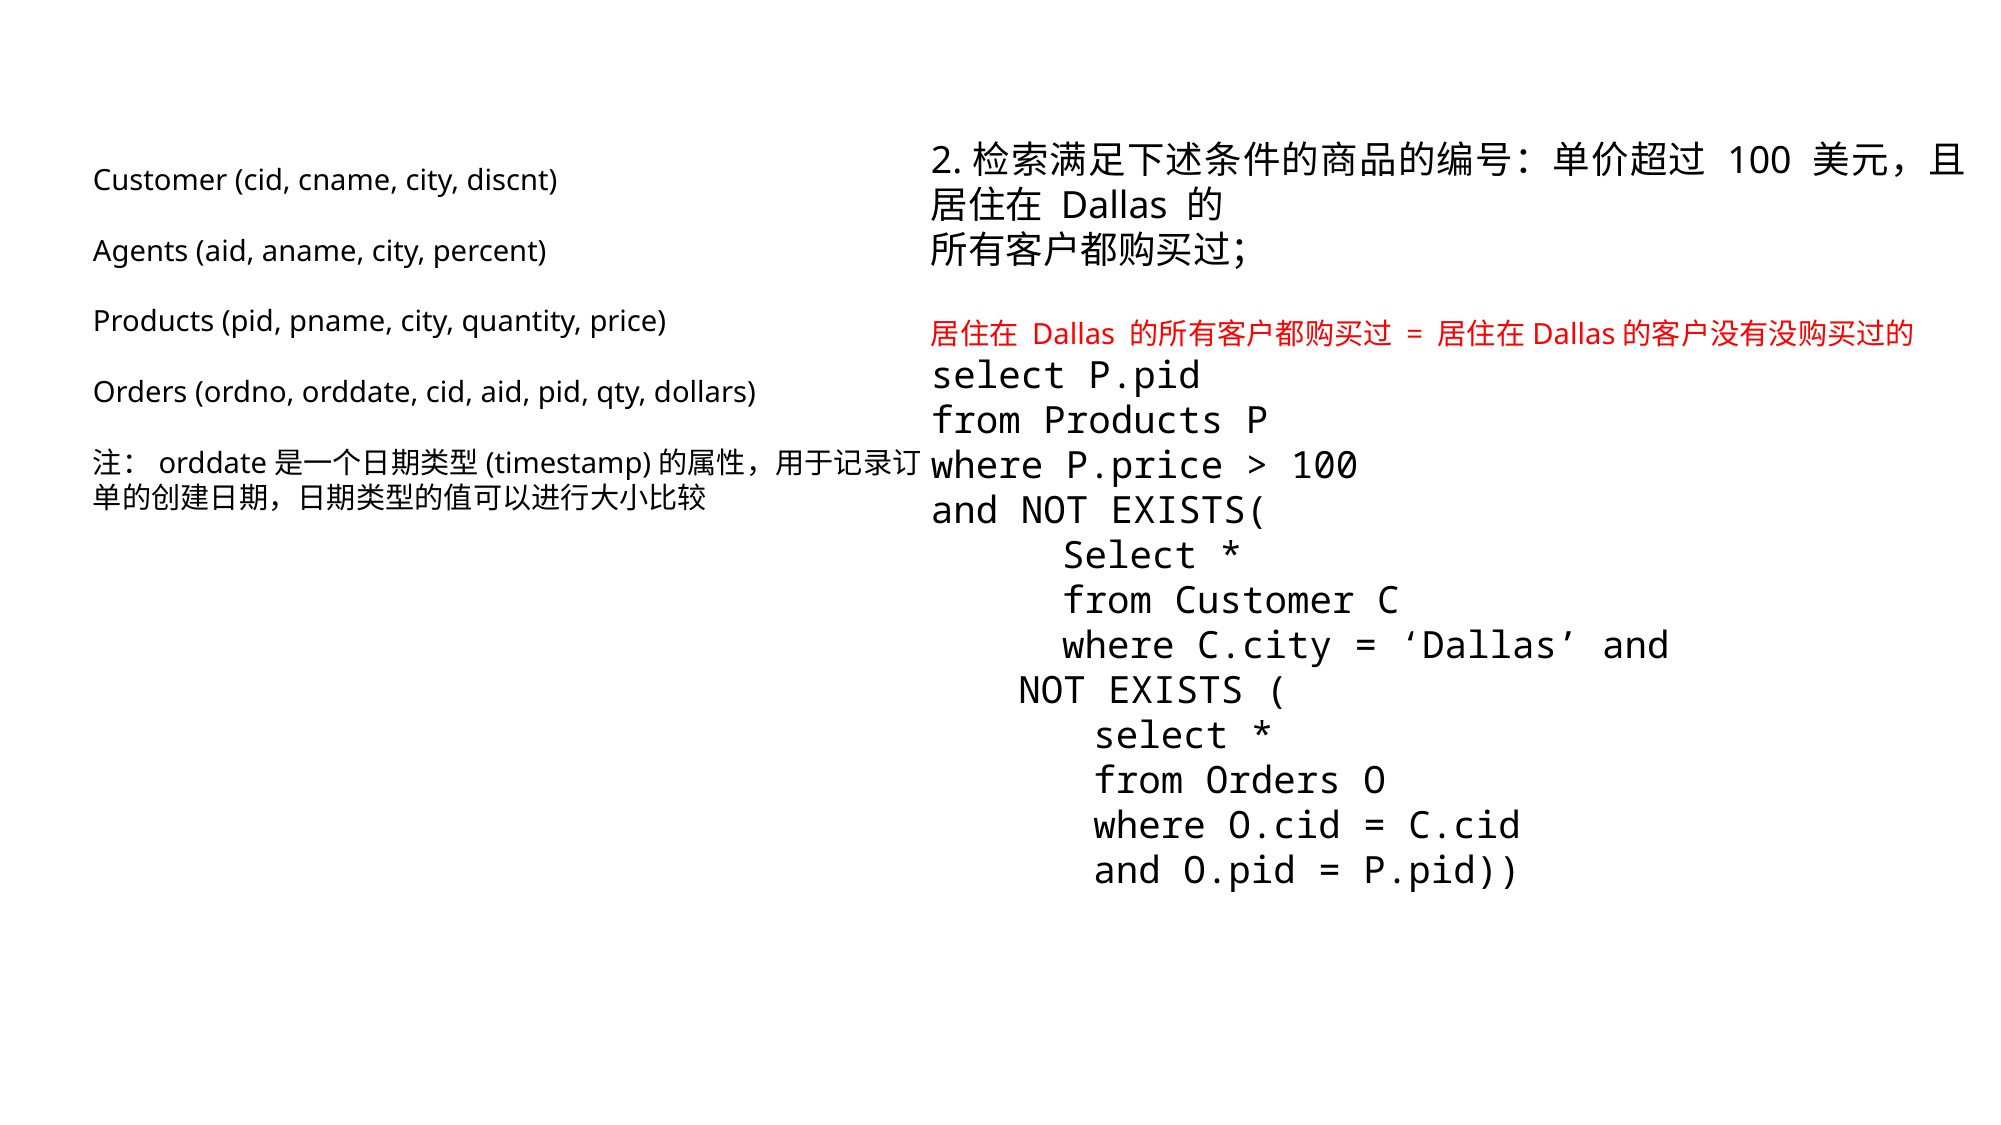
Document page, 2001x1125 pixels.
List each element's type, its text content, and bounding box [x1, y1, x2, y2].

text_box Customer (cid, cname, city, discnt) Agents (aid, aname, city, percent) Products (pid, pname, city, quantity, price) Orders (ordno, orddate, cid, aid, pid, qty, dollars) 注：orddate是一个日期类型(timestamp)的属性，用于记录订单的创建日期，日期类型的值可以进行大小比较 [78, 153, 916, 522]
text_box 2.检索满足下述条件的商品的编号：单价超过 100 美元，且居住在 Dallas 的 所有客户都购买过； 居住在 Dallas 的所有客户都购买过 = 居住在Dallas的客户没有没购买过的 select P.pid from Products P where P.price > 100 and NOT EXISTS( Select * from Customer C where C.city = ‘Dallas’ and NOT EXISTS ( select * from Orders O where O.cid = C.cid and O.pid = P.pid)) [916, 128, 1982, 1013]
